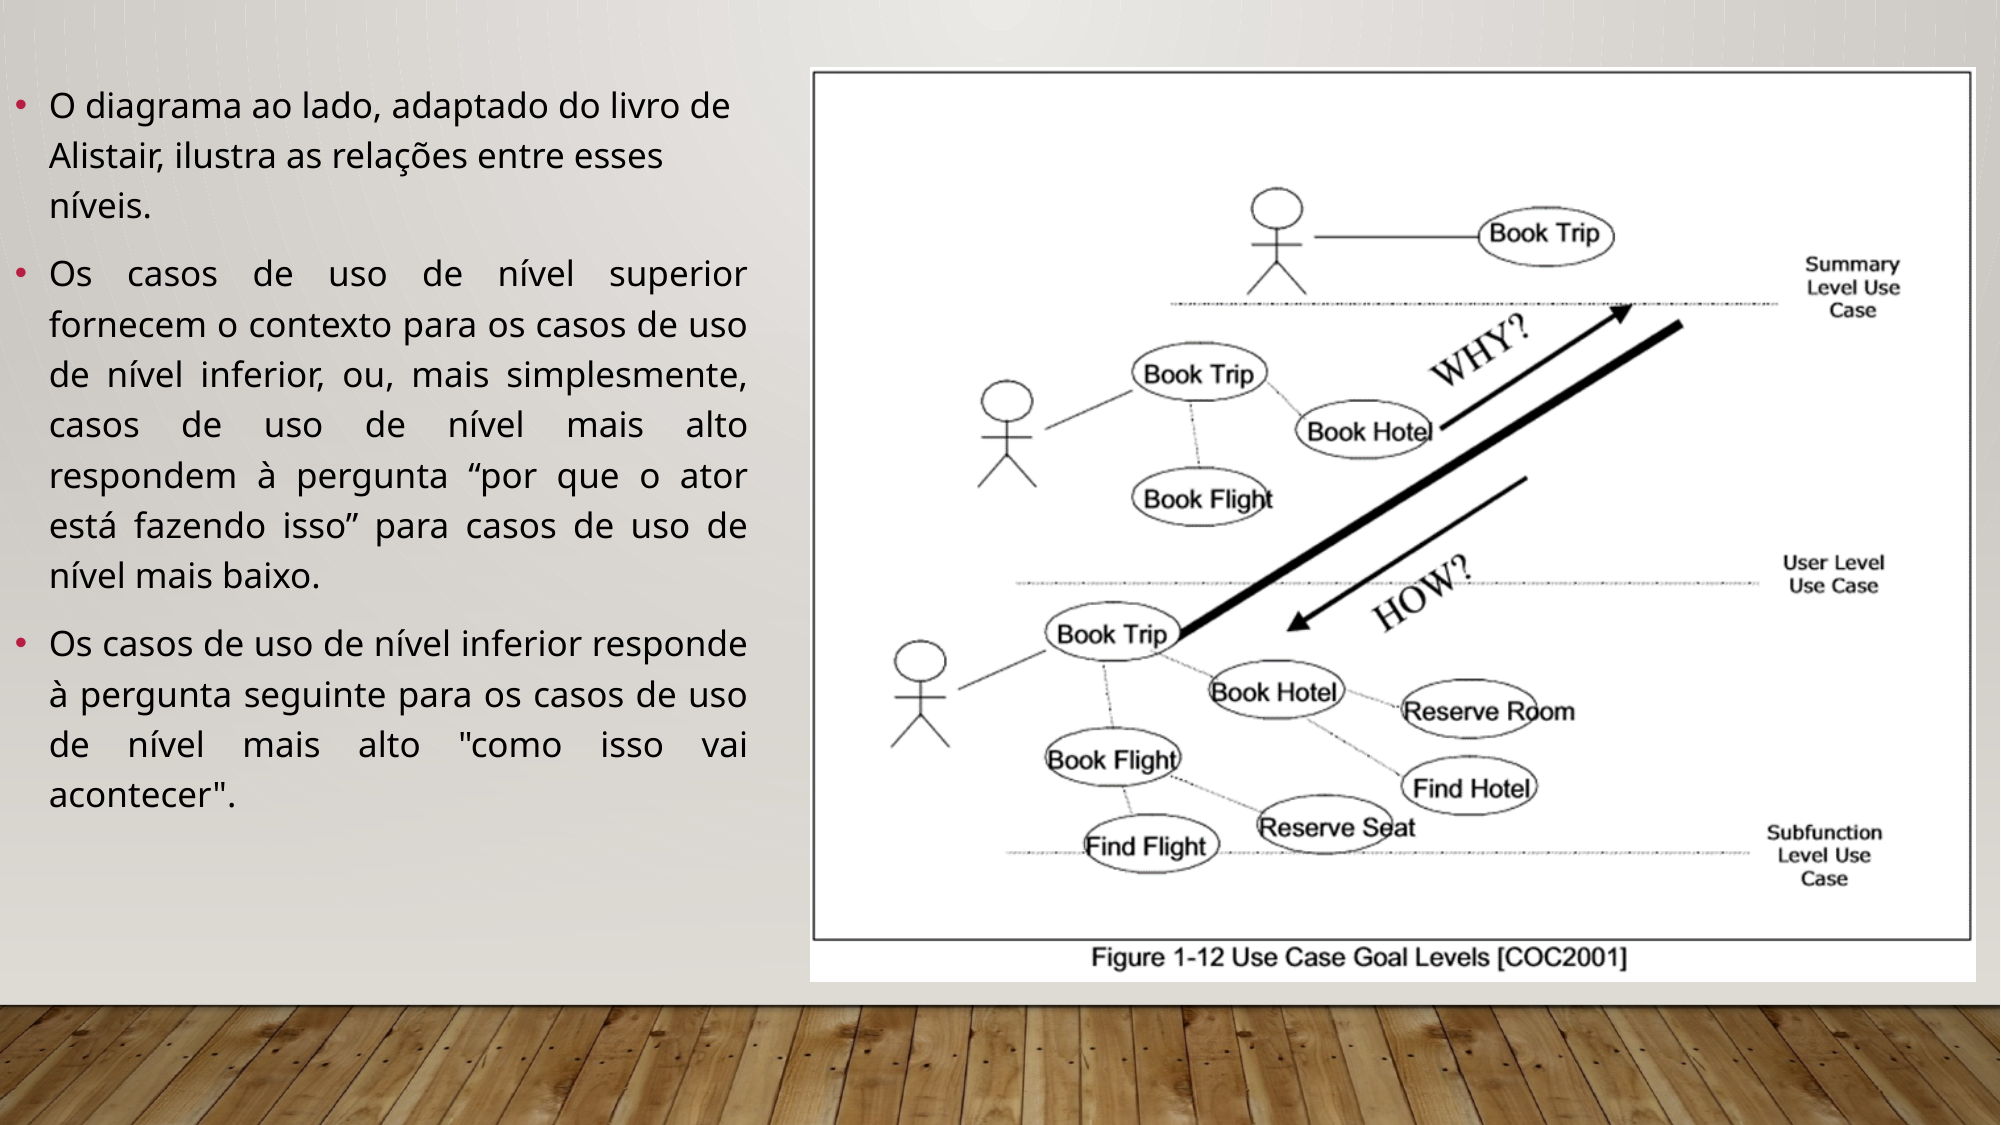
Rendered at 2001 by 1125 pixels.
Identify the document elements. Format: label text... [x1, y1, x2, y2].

text_box O diagrama ao lado, adaptado do livro de Alistair, ilustra as relações entre esses níveis. Os casos de uso de nível superior fornecem o contexto para os casos de uso de nível inferior, ou, mais simplesmente, casos de uso de nível mais alto respondem à pergunta “por que o ator está fazendo isso” para casos de uso de nível mais baixo. Os casos de uso de nível inferior responde à pergunta seguinte para os casos de uso de nível mais alto "como isso vai acontecer". [0, 67, 764, 825]
picture [0, 1005, 2000, 1125]
picture [810, 67, 1976, 982]
